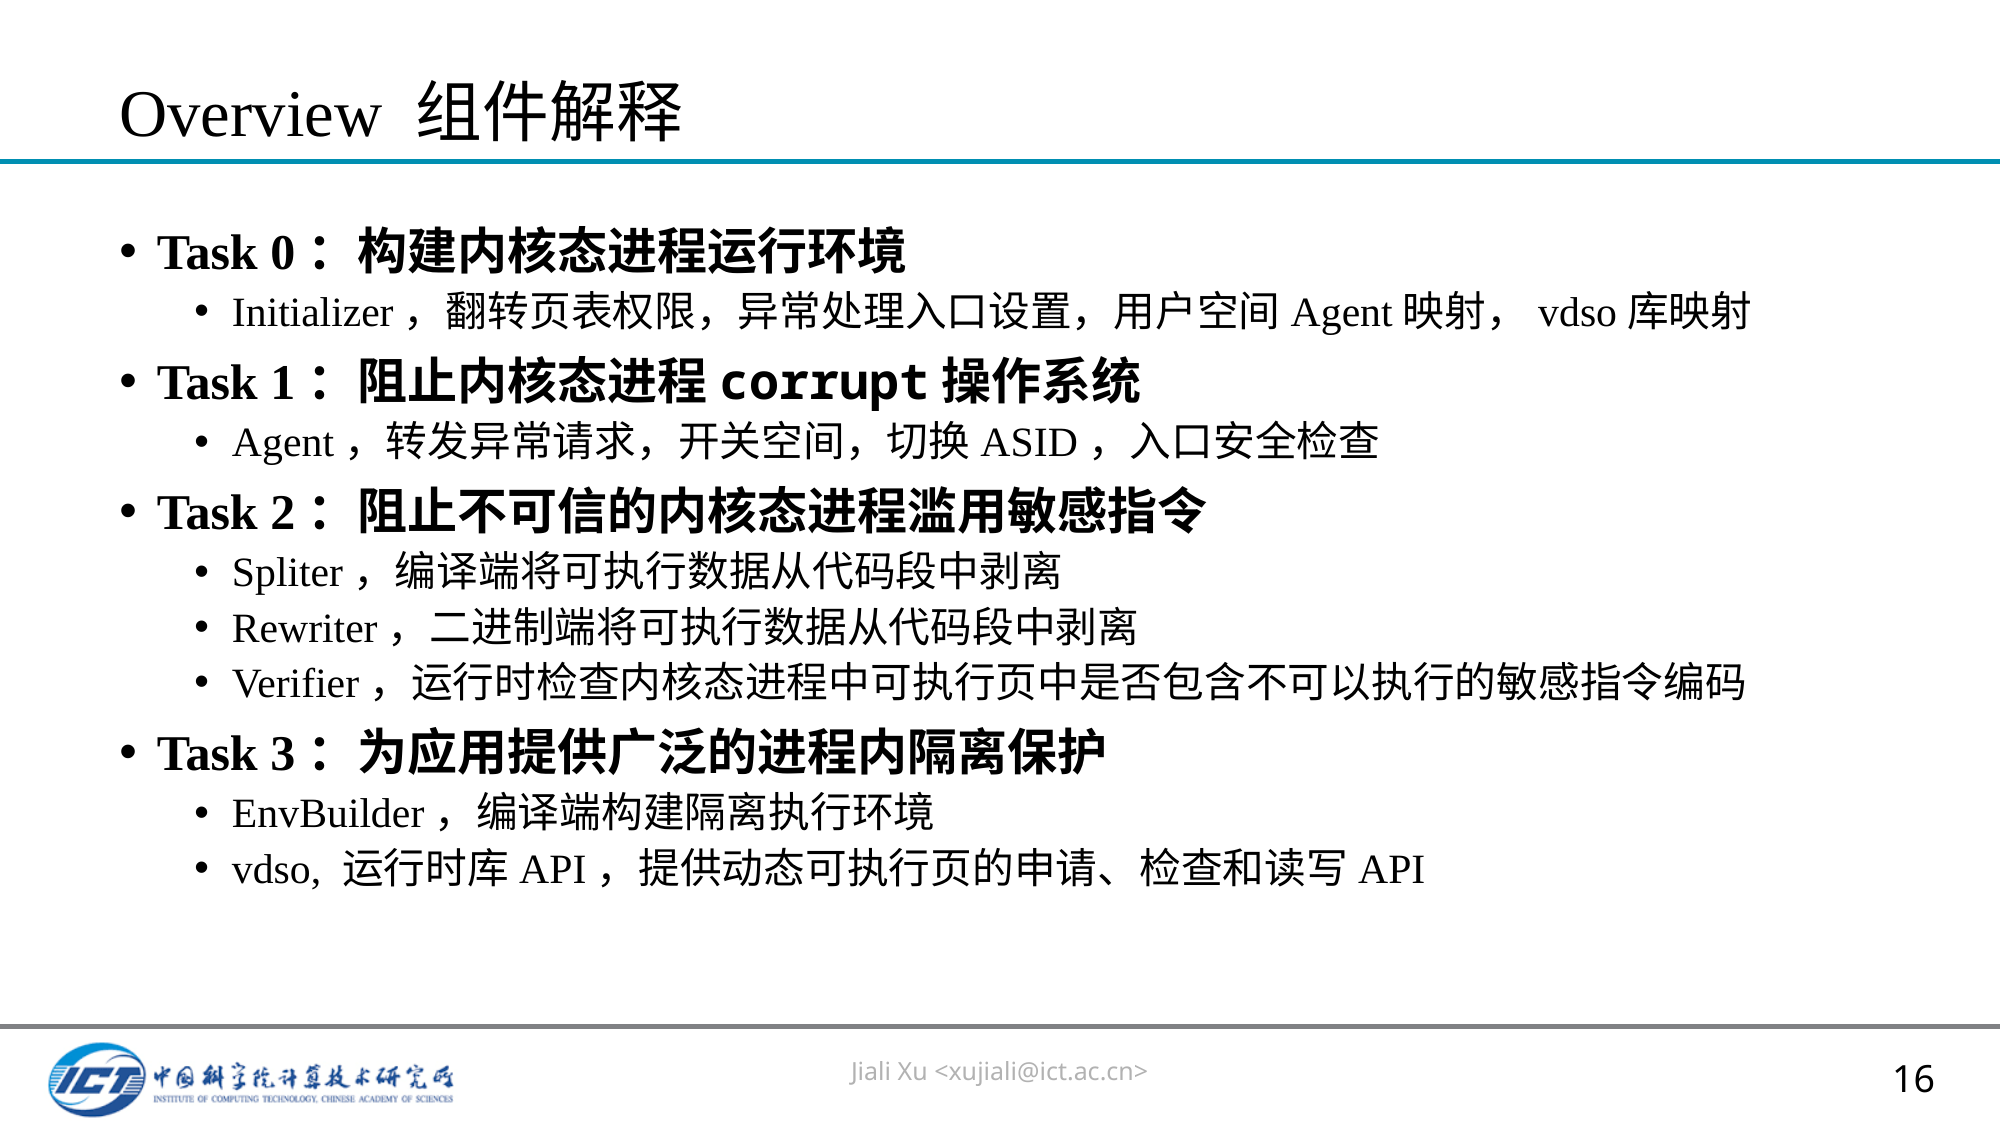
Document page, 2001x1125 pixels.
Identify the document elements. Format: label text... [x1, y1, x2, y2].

title Overview 组件解释 [104, 22, 1762, 160]
list Task 0：构建内核态进程运行环境 Initializer，翻转页表权限，异常处理入口设置，用户空间Agent映射，vdso库映射 Task 1：阻止内核态进程corrupt操作系统 Agent，转发异常请求，开关空间，切换ASID，入口安全检查 Task 2：阻止不可信的内核态进程滥用敏感指令 Spliter，编译端将可执行数据从代码段中剥离 Rewriter，二进制端将可执行数据从代码段中剥离 Verifier，运行时检查内核态进程中可执行页中是否包含不可以执行的敏感指令编码 Task 3：为应用提供广泛的进程内隔离保护 EnvBuilder，编译端构建隔离执行环境 vdso, 运行时库API，提供动态可执行页的申请、检查和读写API [104, 218, 1925, 989]
slide_number 16 [1877, 1048, 1961, 1108]
footer Jiali Xu <xujiali@ict.ac.cn> [662, 1042, 1338, 1103]
picture [35, 1033, 490, 1125]
